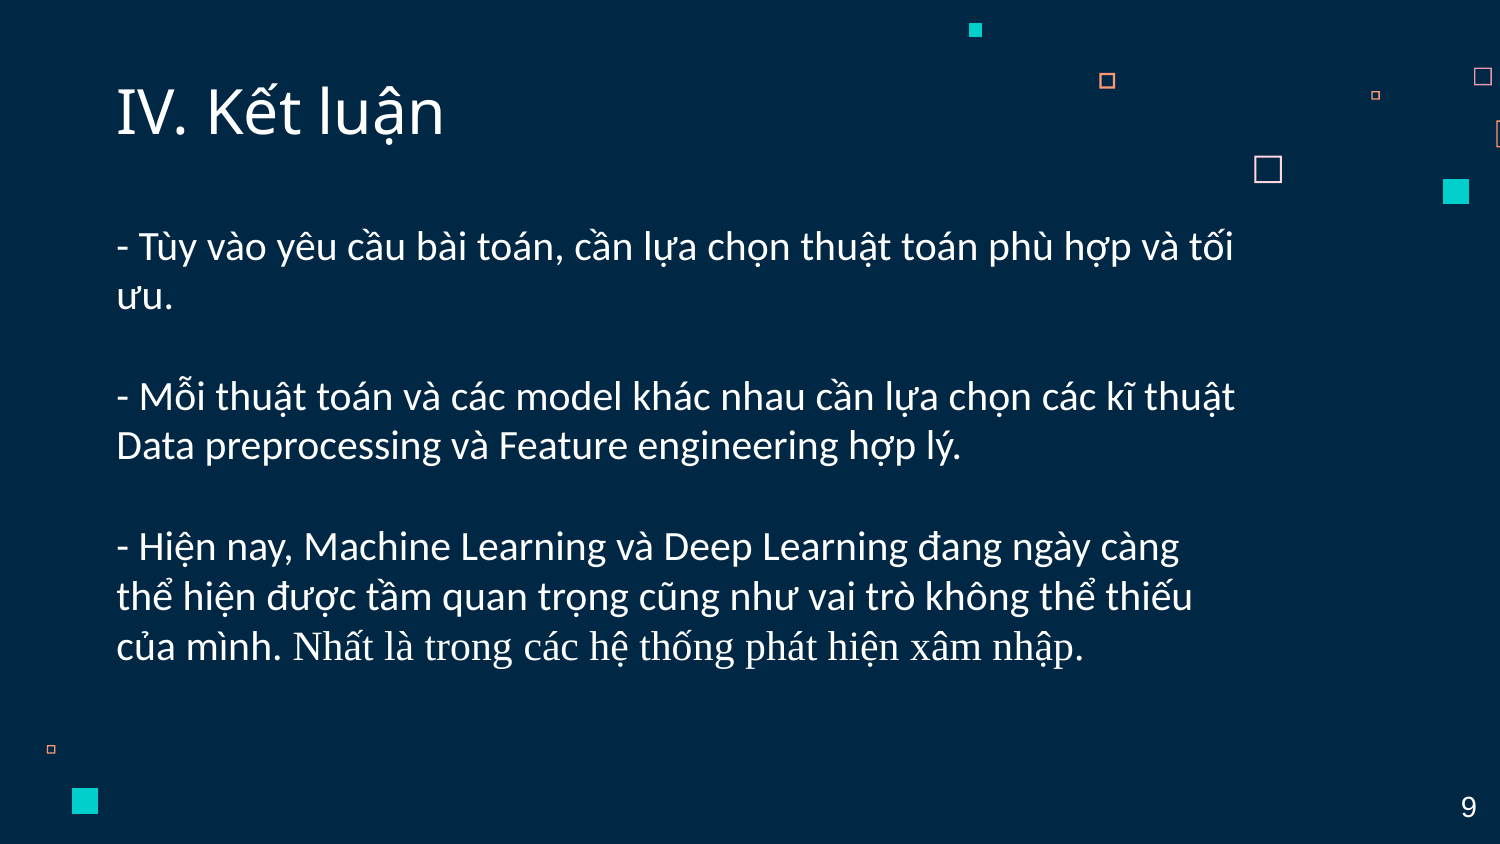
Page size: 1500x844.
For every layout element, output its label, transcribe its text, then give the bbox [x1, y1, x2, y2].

text_box 9 [1446, 780, 1500, 831]
title IV. Kết luận [101, 67, 853, 163]
text_box - Tùy vào yêu cầu bài toán, cần lựa chọn thuật toán phù hợp và tối ưu. - Mỗi thuật toán và các model khác nhau cần lựa chọn các kĩ thuật Data preprocessing và Feature engineering hợp lý. - Hiện nay, Machine Learning và Deep Learning đang ngày càng thể hiện được tầm quan trọng cũng như vai trò không thể thiếu của mình. Nhất là trong các hệ thống phát hiện xâm nhập. [101, 205, 1262, 684]
